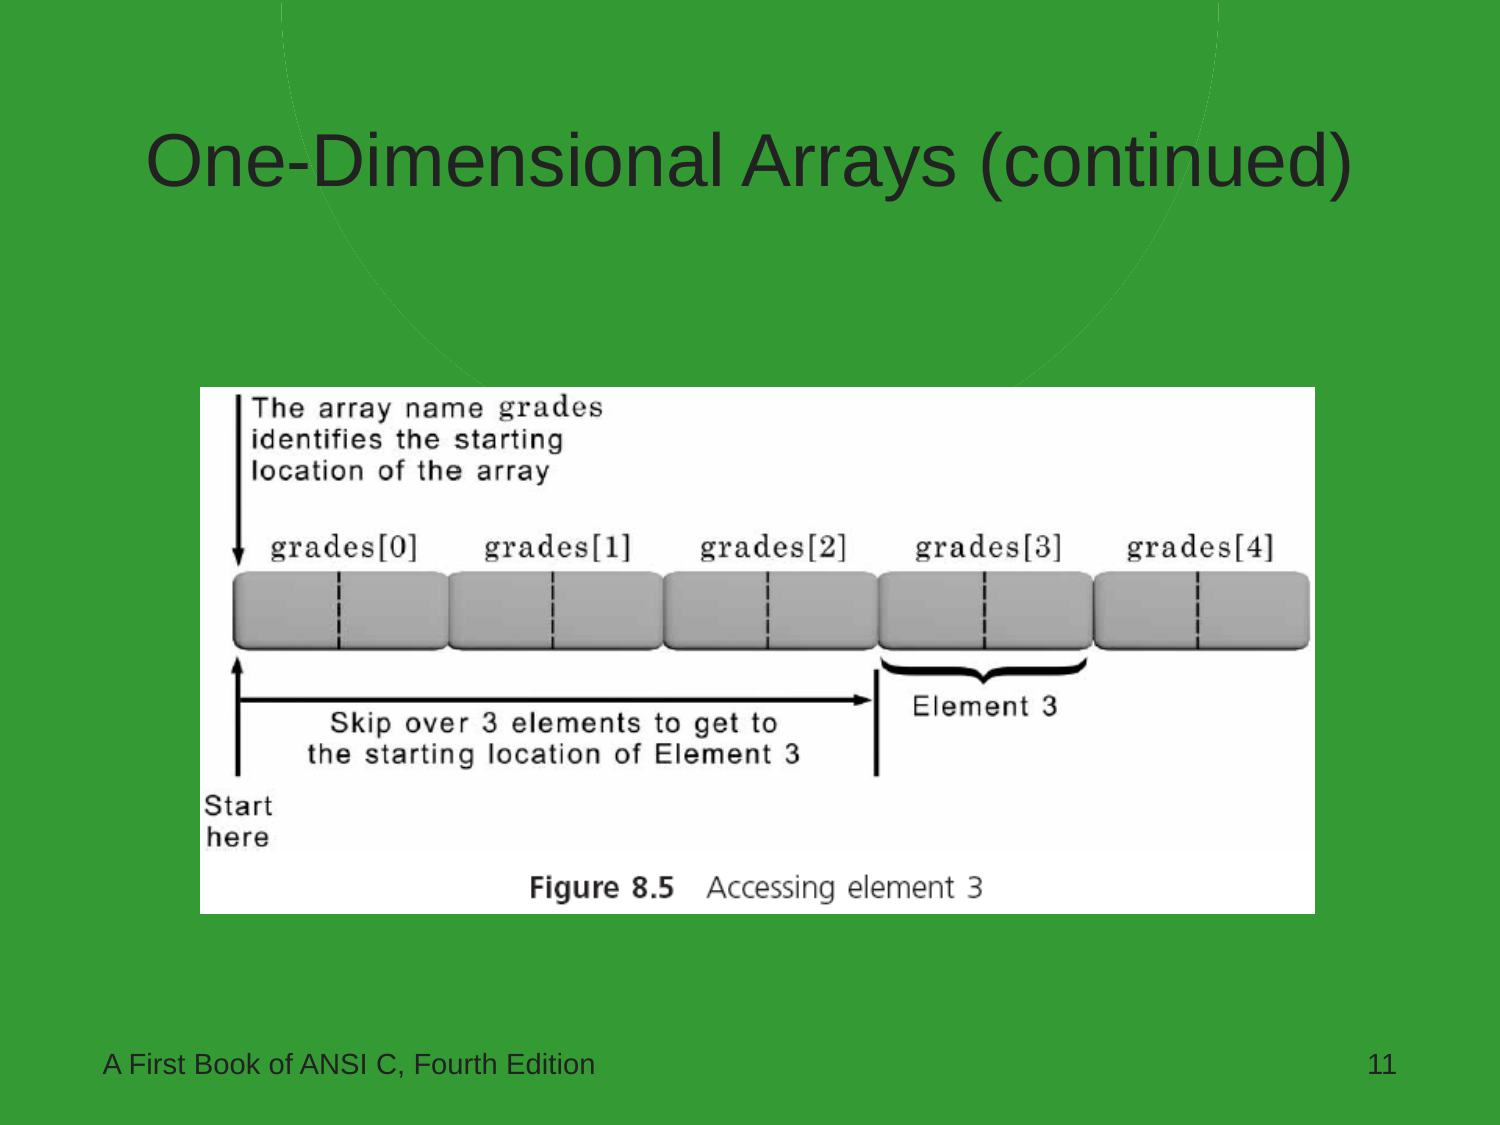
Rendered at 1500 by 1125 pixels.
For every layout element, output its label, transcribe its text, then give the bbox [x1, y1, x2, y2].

title One-Dimensional Arrays (continued) [87, 62, 1413, 250]
slide_number 11 [1074, 1037, 1413, 1101]
picture [199, 387, 1315, 915]
footer A First Book of ANSI C, Fourth Edition [87, 1037, 1051, 1101]
